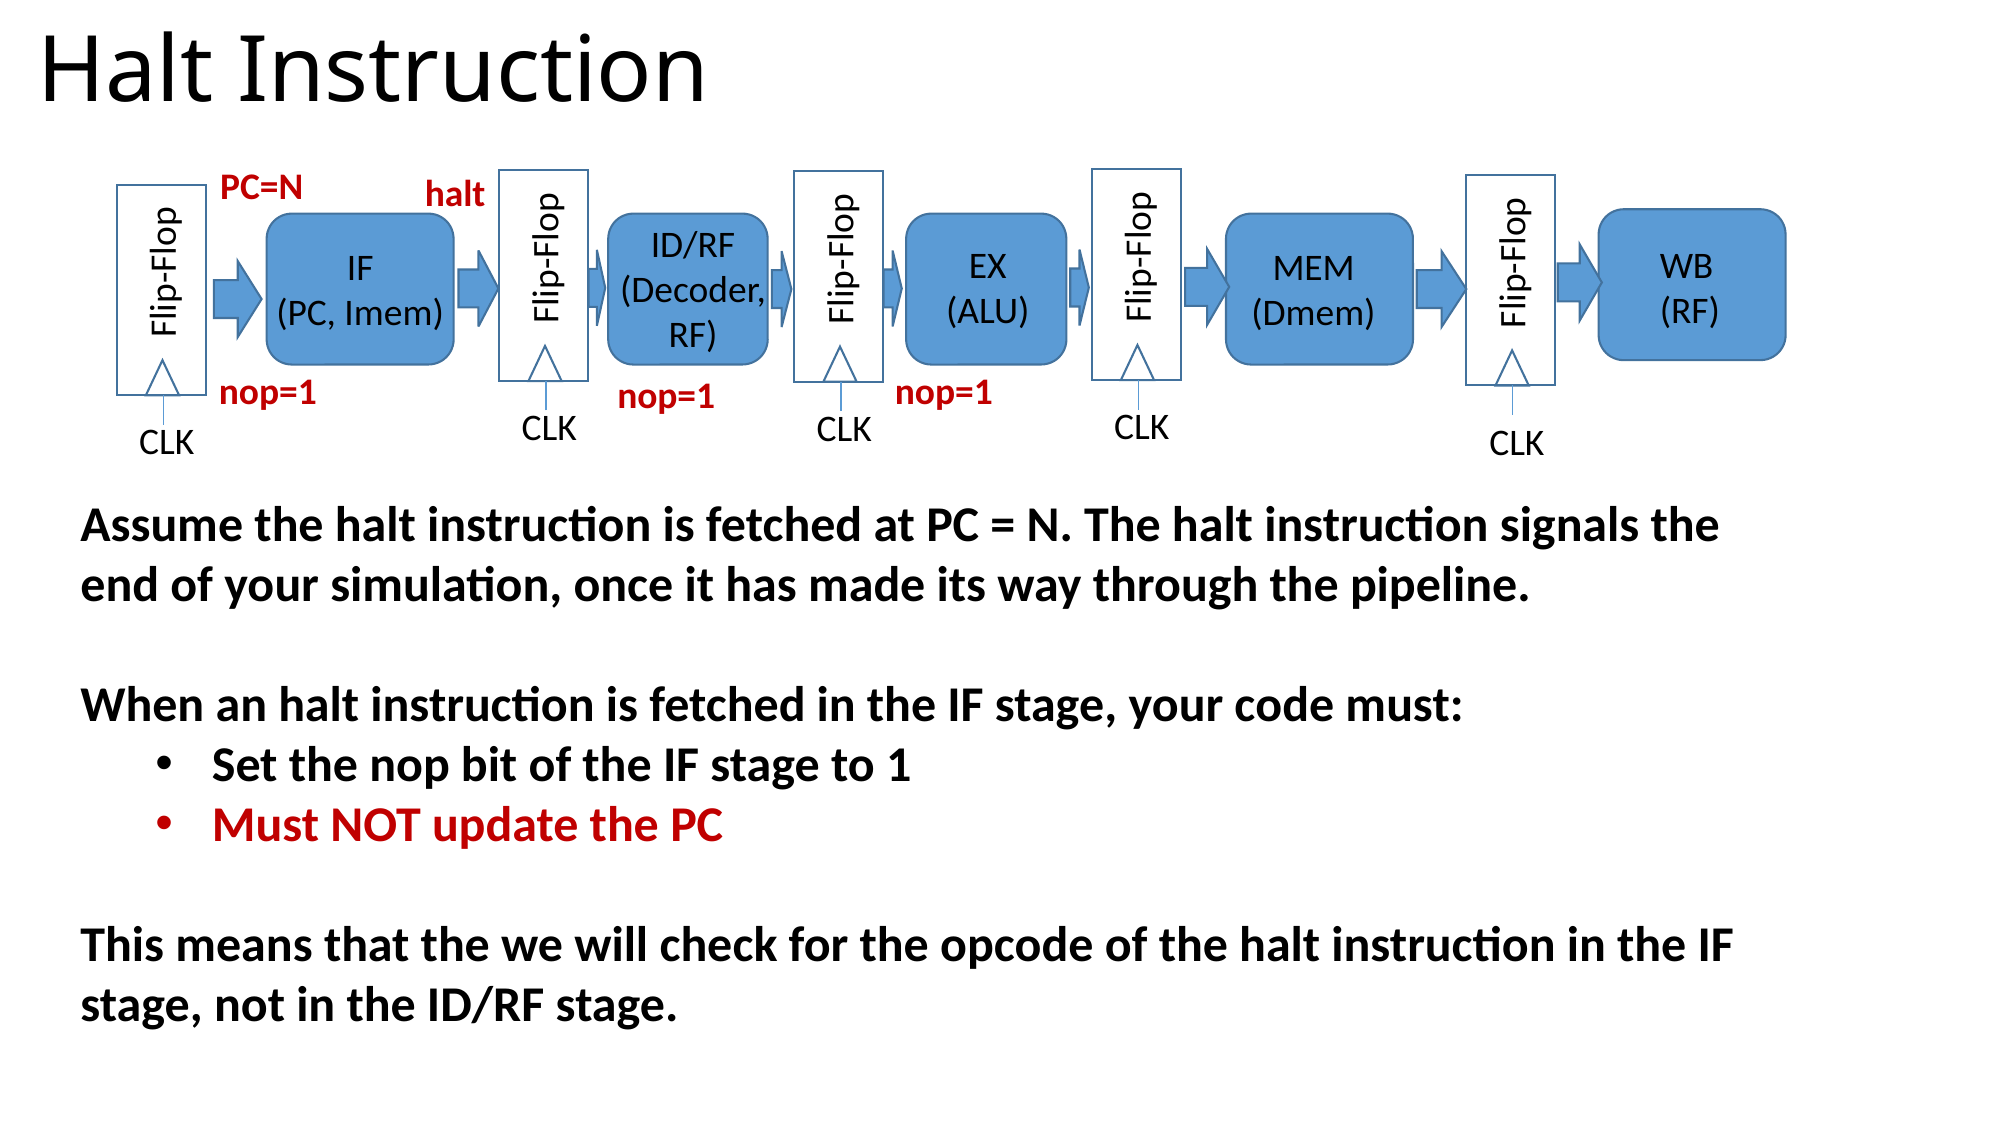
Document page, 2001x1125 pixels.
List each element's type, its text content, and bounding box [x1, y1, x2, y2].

text_box CLK [506, 395, 592, 456]
text_box [1119, 342, 1156, 382]
text_box Flip-Flop [1105, 177, 1166, 338]
text_box [1493, 347, 1531, 387]
text_box Flip-Flop [1480, 182, 1541, 343]
text_box [457, 250, 498, 327]
text_box [587, 249, 607, 327]
text_box [785, 260, 793, 318]
text_box [905, 212, 1068, 366]
text_box nop=1 [602, 363, 731, 424]
text_box nop=1 [204, 359, 332, 420]
text_box Flip-Flop [808, 178, 869, 340]
text_box Flip-Flop [130, 192, 191, 353]
text_box [144, 357, 181, 397]
text_box halt [410, 161, 501, 222]
text_box [1556, 240, 1604, 325]
text_box CLK [801, 396, 887, 457]
text_box CLK [1474, 410, 1560, 471]
text_box [212, 257, 263, 341]
text_box [1091, 168, 1182, 381]
text_box [116, 184, 207, 396]
text_box [1069, 249, 1090, 326]
text_box [882, 250, 903, 327]
text_box Flip-Flop [513, 178, 574, 339]
text_box nop=1 [880, 359, 1009, 420]
text_box WB (RF) [1645, 233, 1735, 339]
text_box [265, 341, 455, 366]
text_box CLK [1099, 394, 1185, 455]
text_box [1224, 212, 1415, 366]
text_box IF (PC, Imem) [261, 235, 459, 341]
text_box CLK [124, 409, 210, 470]
text_box [1465, 174, 1556, 386]
title Halt Instruction [22, 17, 1748, 236]
text_box MEM (Dmem) [1236, 235, 1391, 341]
text_box PC=N [205, 154, 319, 214]
text_box [793, 170, 884, 383]
text_box ID/RF (Decoder, RF) [601, 212, 785, 363]
text_box [526, 343, 564, 383]
text_box [821, 344, 859, 383]
text_box [1415, 247, 1465, 331]
text_box [1597, 208, 1787, 362]
text_box [1184, 245, 1231, 329]
text_box [498, 169, 589, 382]
text_box EX (ALU) [931, 234, 1045, 339]
text_box [265, 212, 455, 235]
text_box Assume the halt instruction is fetched at PC = N. The halt instruction signals the end of your simulation, once it has made its way through the pipeline. When an halt instruction is fetched in the IF stage, your code must: Set the nop bit of the IF stage to 1 Must NOT update the PC This means that the we will check for the opcode of the halt instruction in the IF stage, not in the ID/RF stage. [65, 484, 1796, 1125]
